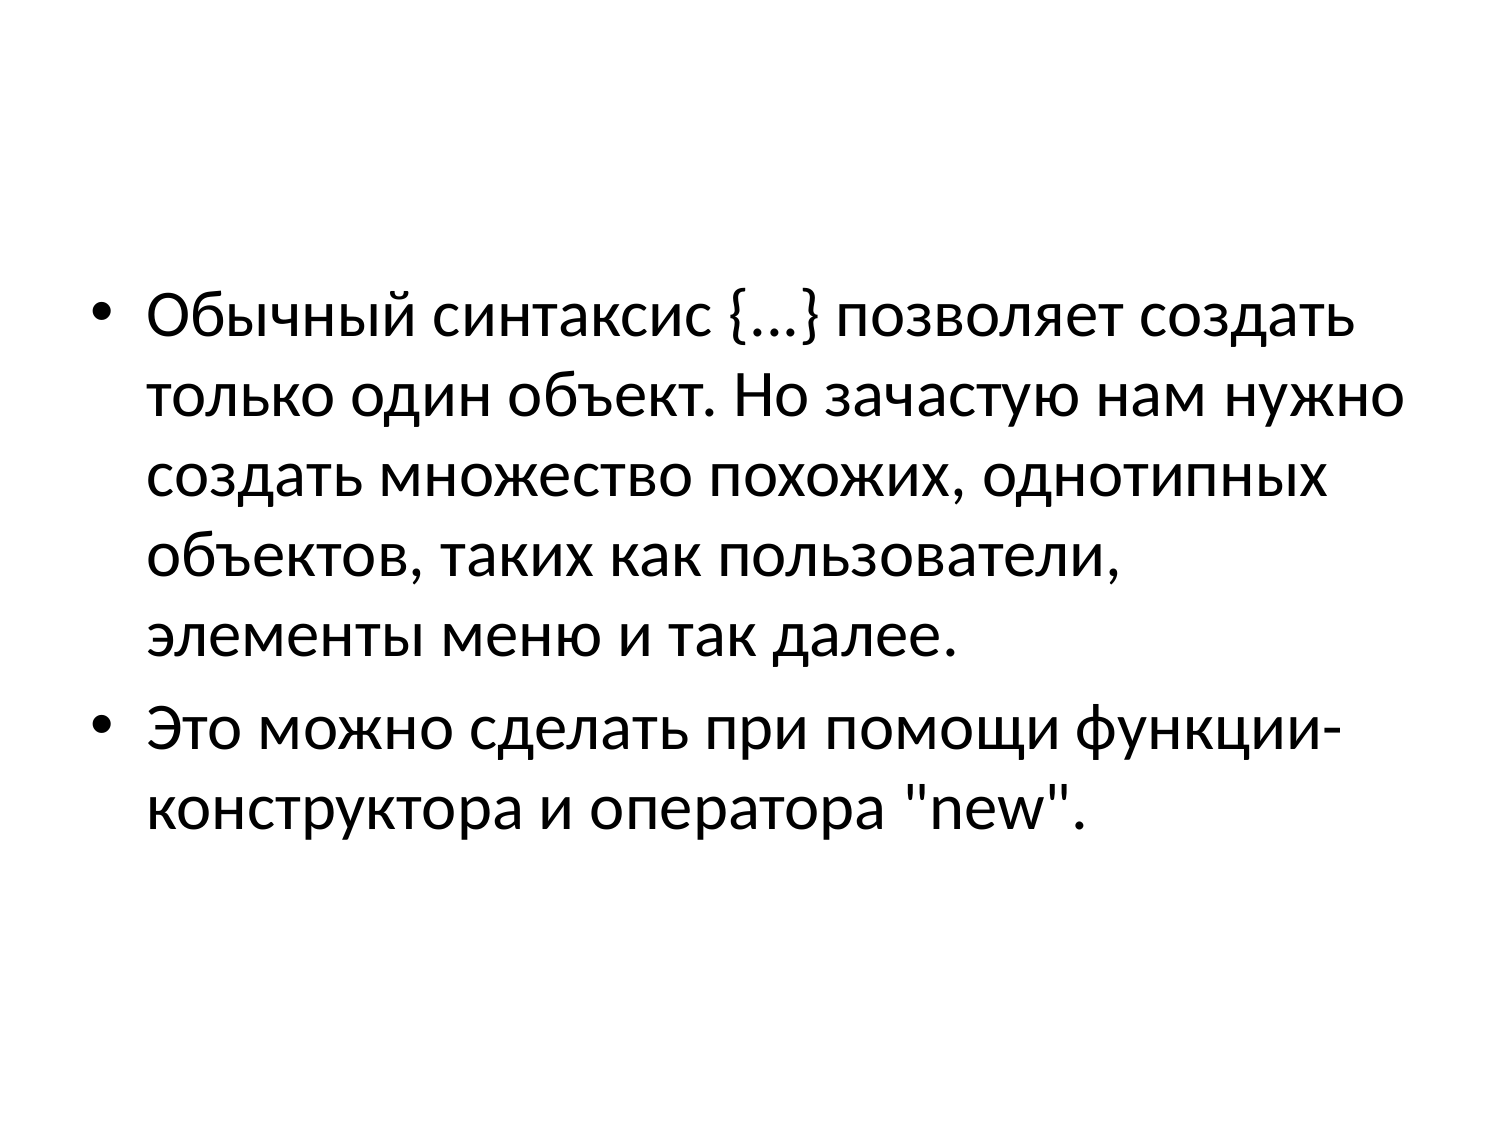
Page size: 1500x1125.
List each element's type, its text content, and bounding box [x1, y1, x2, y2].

list Обычный синтаксис {...} позволяет создать только один объект. Но зачастую нам нужно создать множество похожих, однотипных объектов, таких как пользователи, элементы меню и так далее. Это можно сделать при помощи функции-конструктора и оператора "new". [75, 262, 1425, 1005]
